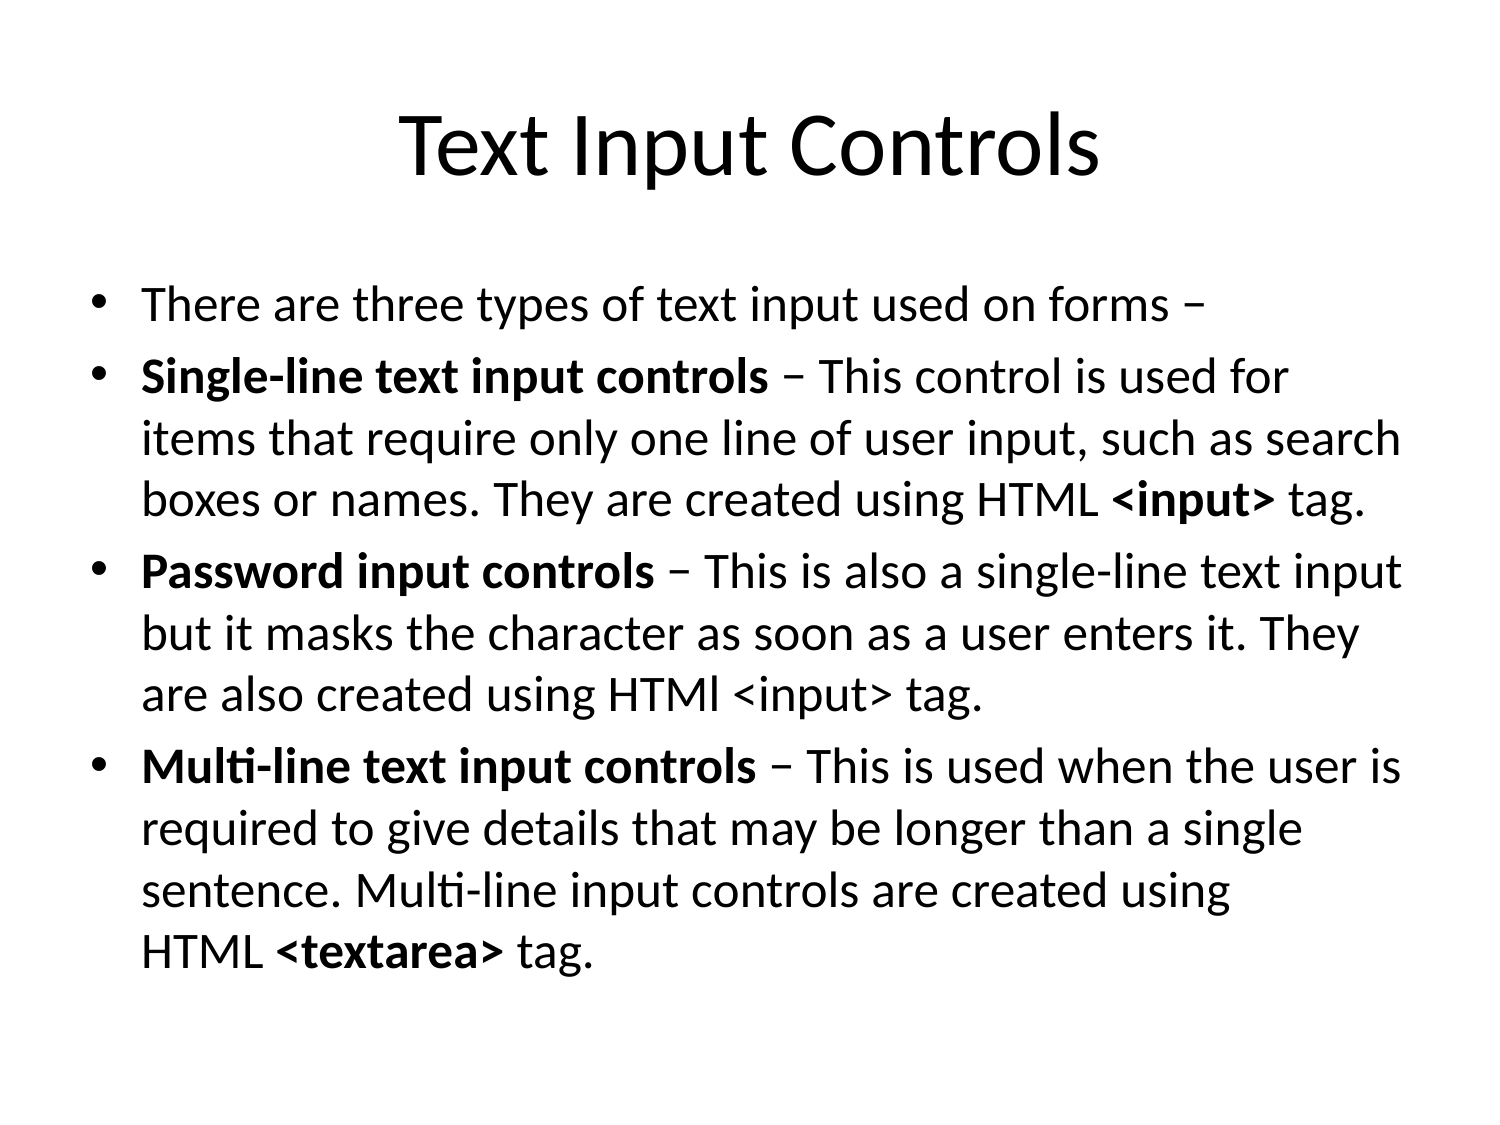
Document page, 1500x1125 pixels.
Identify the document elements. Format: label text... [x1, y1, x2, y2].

title Text Input Controls [75, 45, 1425, 233]
list There are three types of text input used on forms − Single-line text input controls − This control is used for items that require only one line of user input, such as search boxes or names. They are created using HTML <input> tag. Password input controls − This is also a single-line text input but it masks the character as soon as a user enters it. They are also created using HTMl <input> tag. Multi-line text input controls − This is used when the user is required to give details that may be longer than a single sentence. Multi-line input controls are created using HTML <textarea> tag. [75, 262, 1425, 1005]
